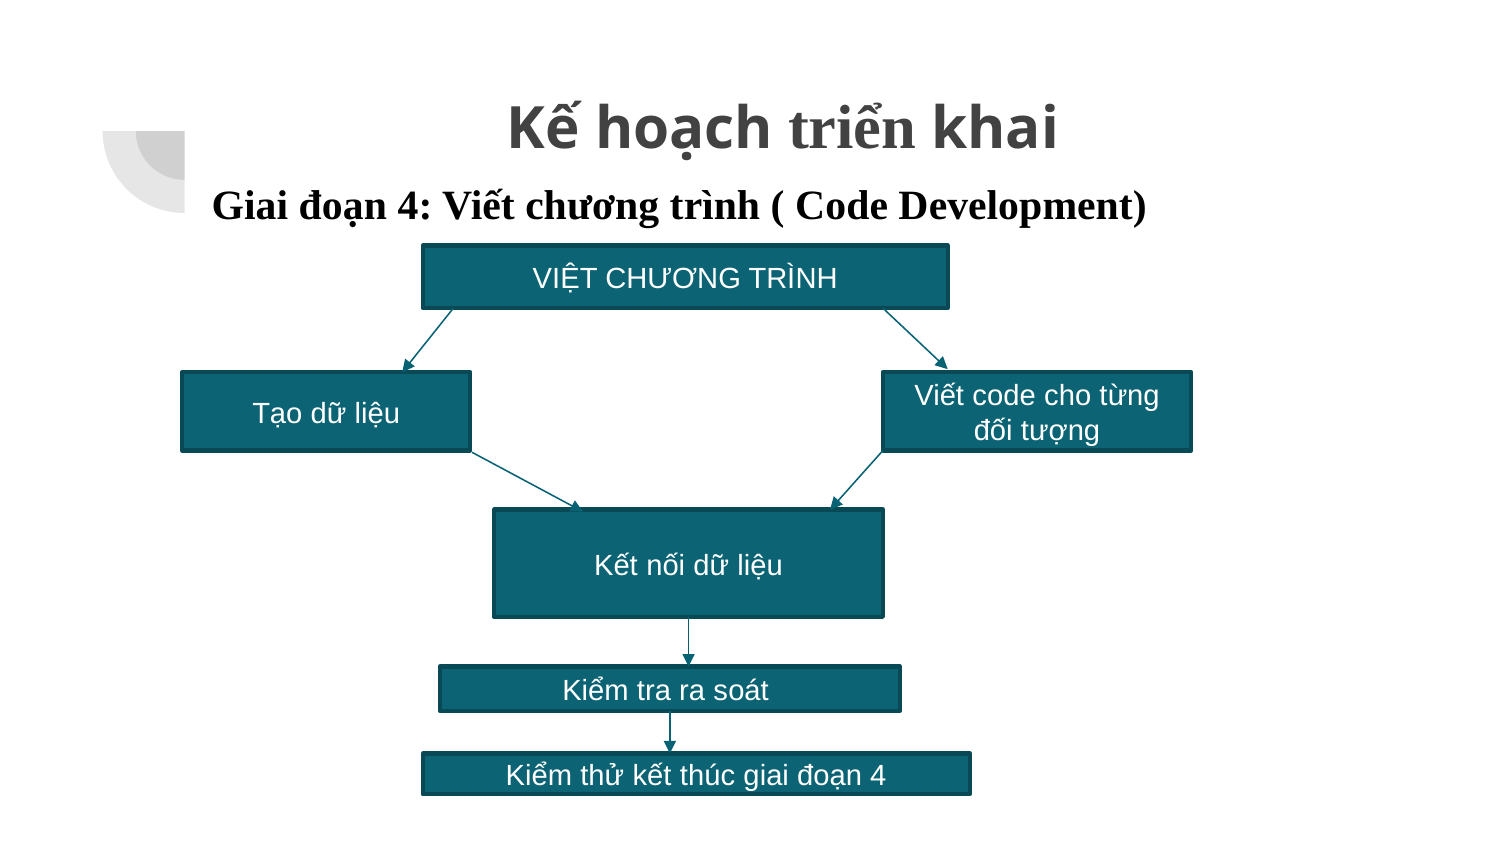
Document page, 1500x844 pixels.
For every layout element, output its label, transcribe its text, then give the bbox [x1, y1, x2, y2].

text_box VIỆT CHƯƠNG TRÌNH [421, 243, 950, 310]
text_box Viết code cho từng đối tượng [881, 370, 1193, 453]
text_box Kết nối dữ liệu [492, 507, 885, 619]
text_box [829, 450, 884, 510]
text_box Kiểm tra ra soát [438, 664, 902, 713]
text_box Kiểm thử kết thúc giai đoạn 4 [421, 751, 972, 796]
title Kế hoạch triển khai [213, 71, 1368, 154]
text_box Giai đoạn 4: Viết chương trình ( Code Development) [196, 170, 1304, 236]
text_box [471, 452, 584, 512]
text_box Tạo dữ liệu [180, 370, 472, 453]
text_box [882, 307, 948, 370]
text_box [401, 307, 454, 373]
